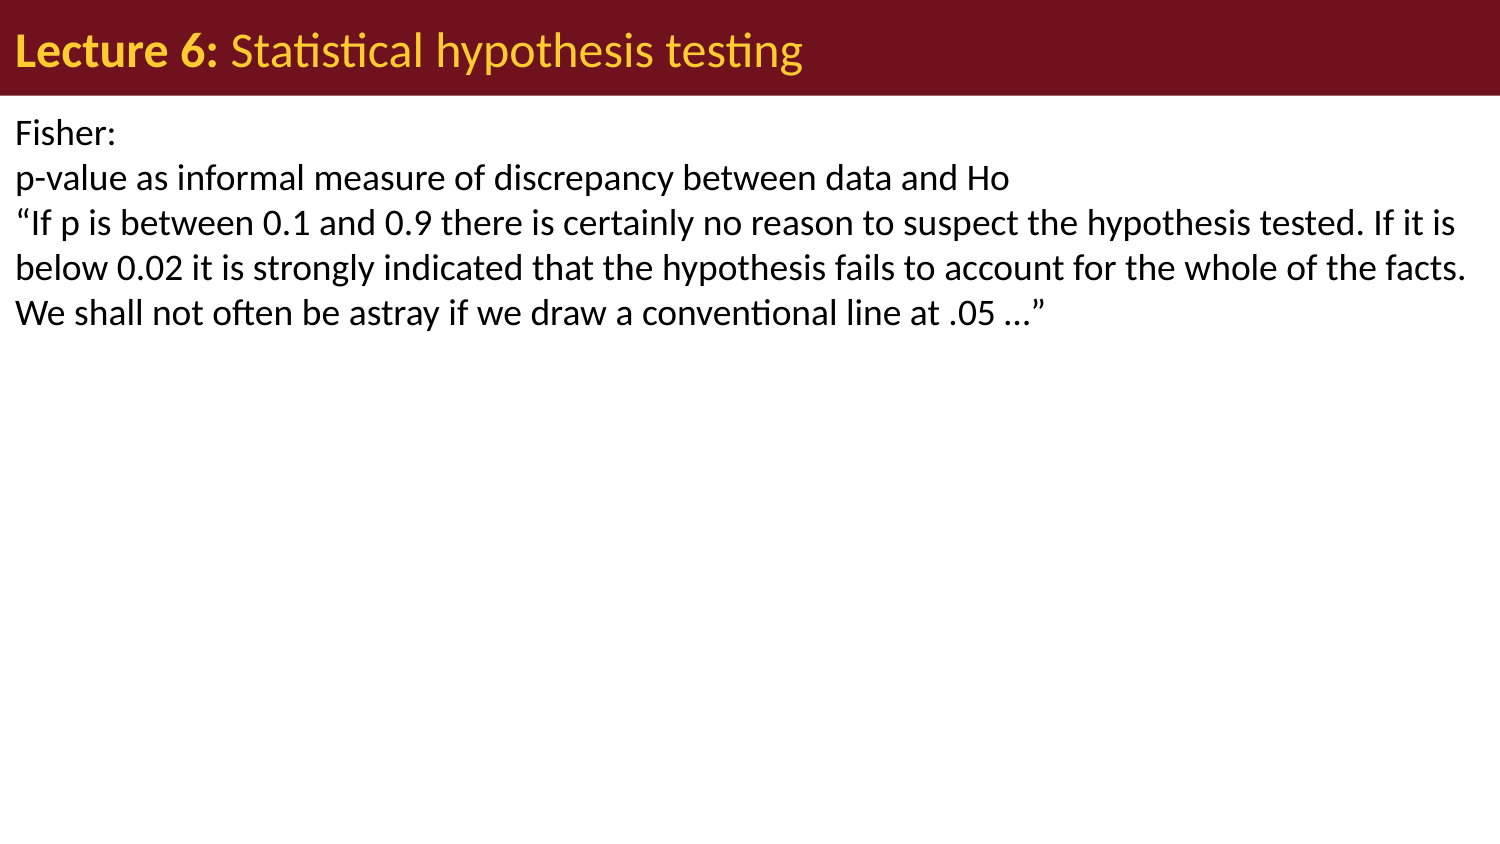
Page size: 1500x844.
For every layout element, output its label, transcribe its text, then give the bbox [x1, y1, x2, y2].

title Lecture 6: Statistical hypothesis testing [0, 0, 1500, 96]
list Fisher: p-value as informal measure of discrepancy between data and Ho “If p is between 0.1 and 0.9 there is certainly no reason to suspect the hypothesis tested. If it is below 0.02 it is strongly indicated that the hypothesis fails to account for the whole of the facts. We shall not often be astray if we draw a conventional line at .05 …” [0, 100, 1492, 743]
